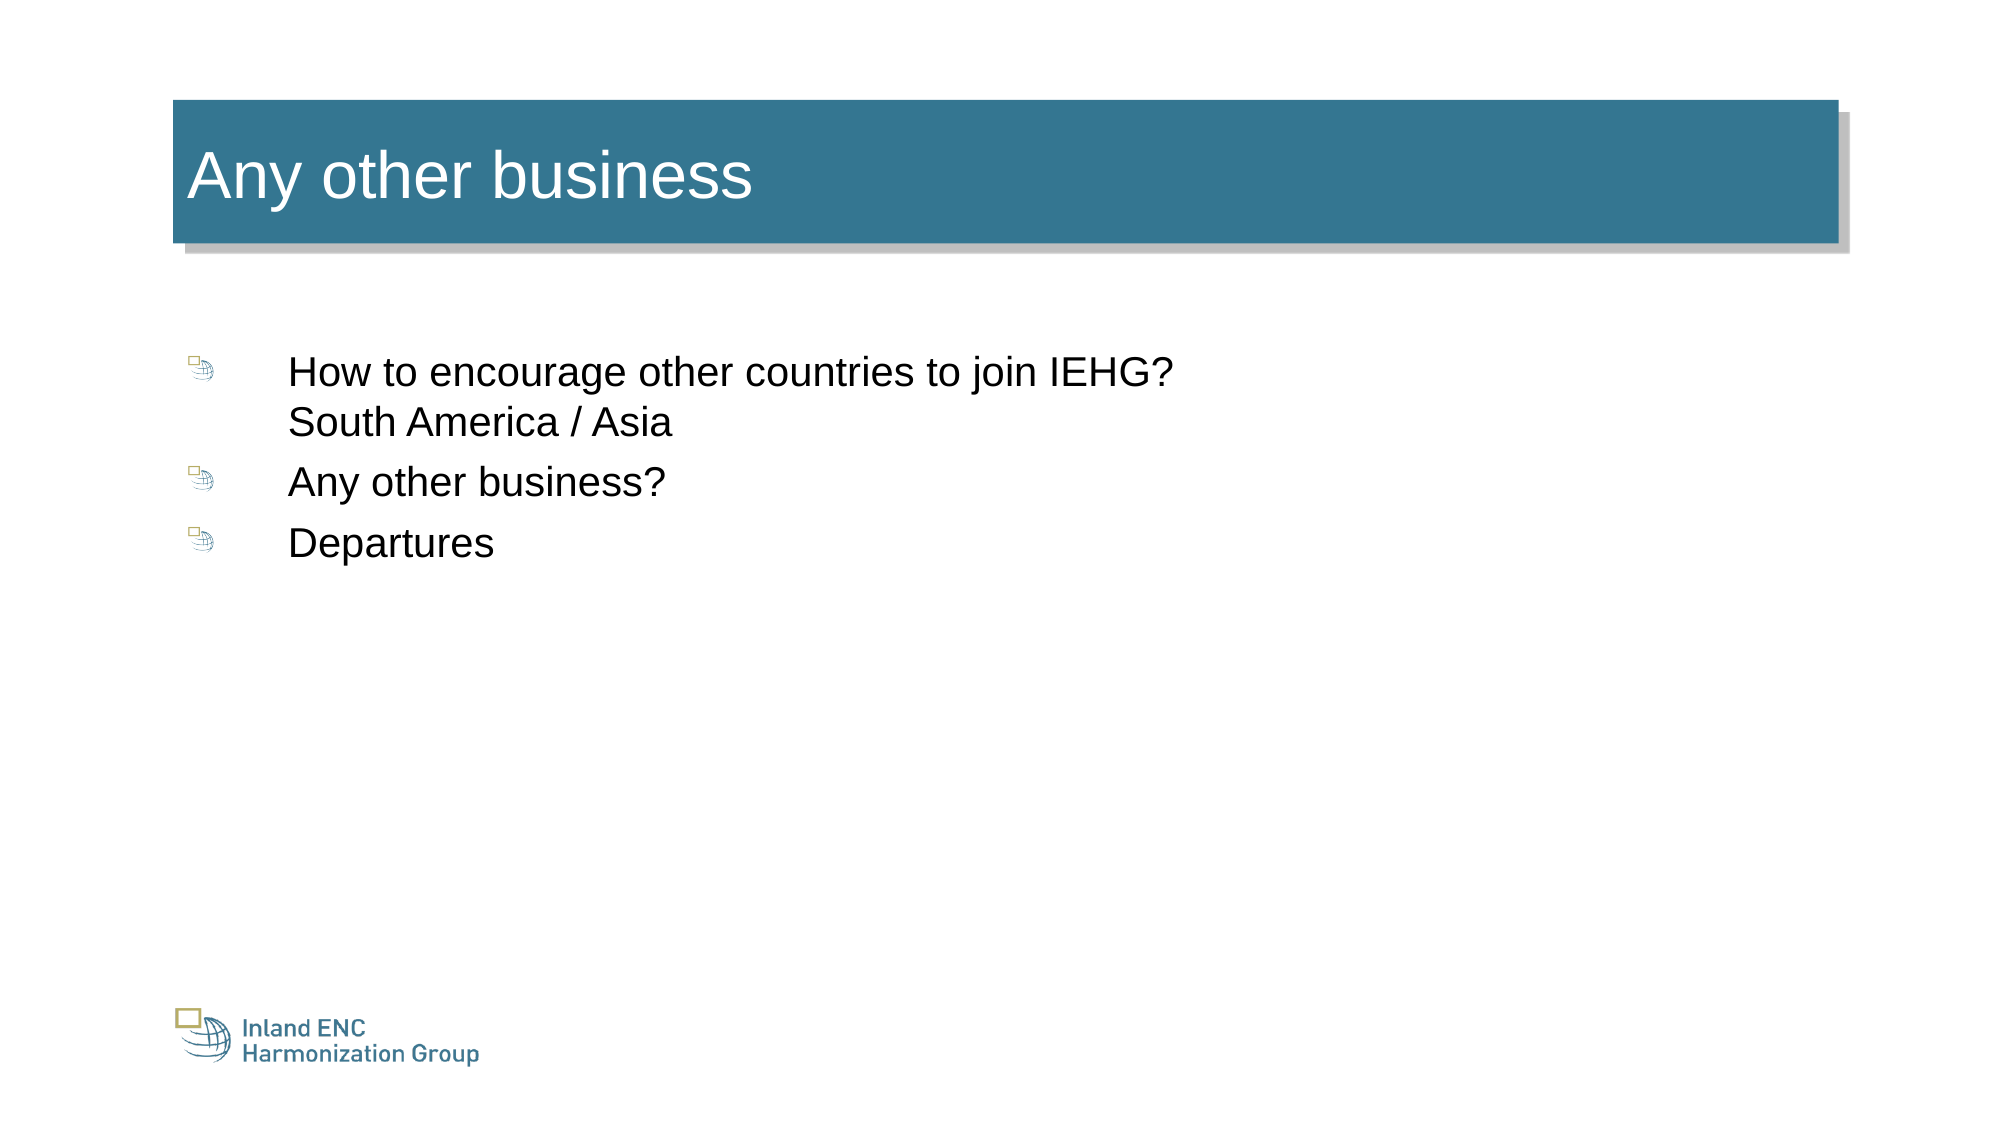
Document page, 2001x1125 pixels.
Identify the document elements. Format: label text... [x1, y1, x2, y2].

picture [187, 355, 216, 385]
picture [187, 526, 216, 556]
text_box How to encourage other countries to join IEHG? South America / Asia Any other business? Departures [173, 337, 1839, 964]
picture [187, 465, 216, 495]
picture [173, 1006, 481, 1068]
text_box Any other business [173, 99, 1839, 244]
